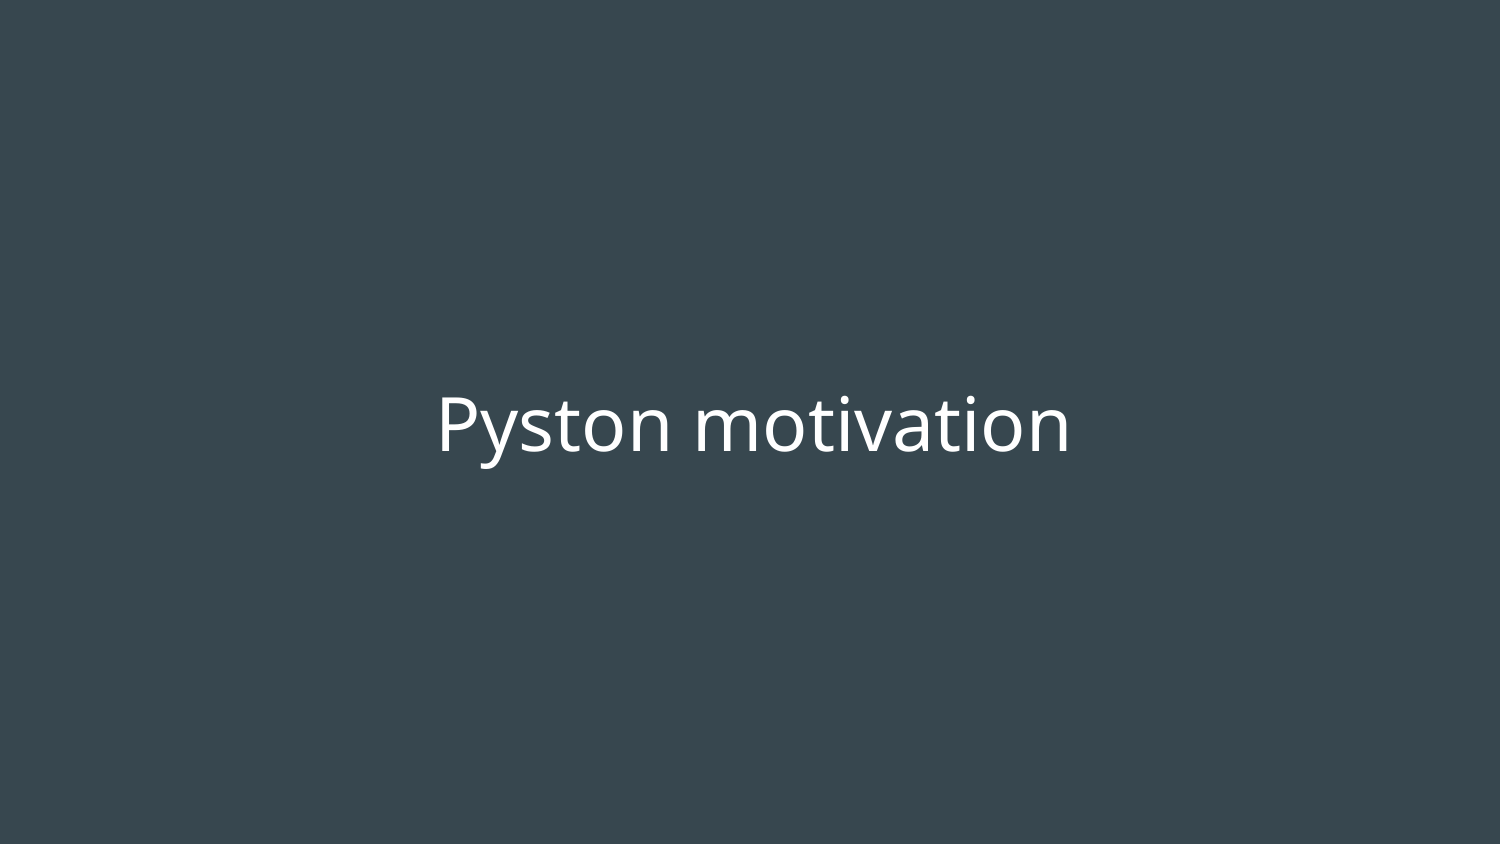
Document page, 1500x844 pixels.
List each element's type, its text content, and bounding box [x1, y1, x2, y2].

title Pyston motivation [110, 351, 1399, 493]
